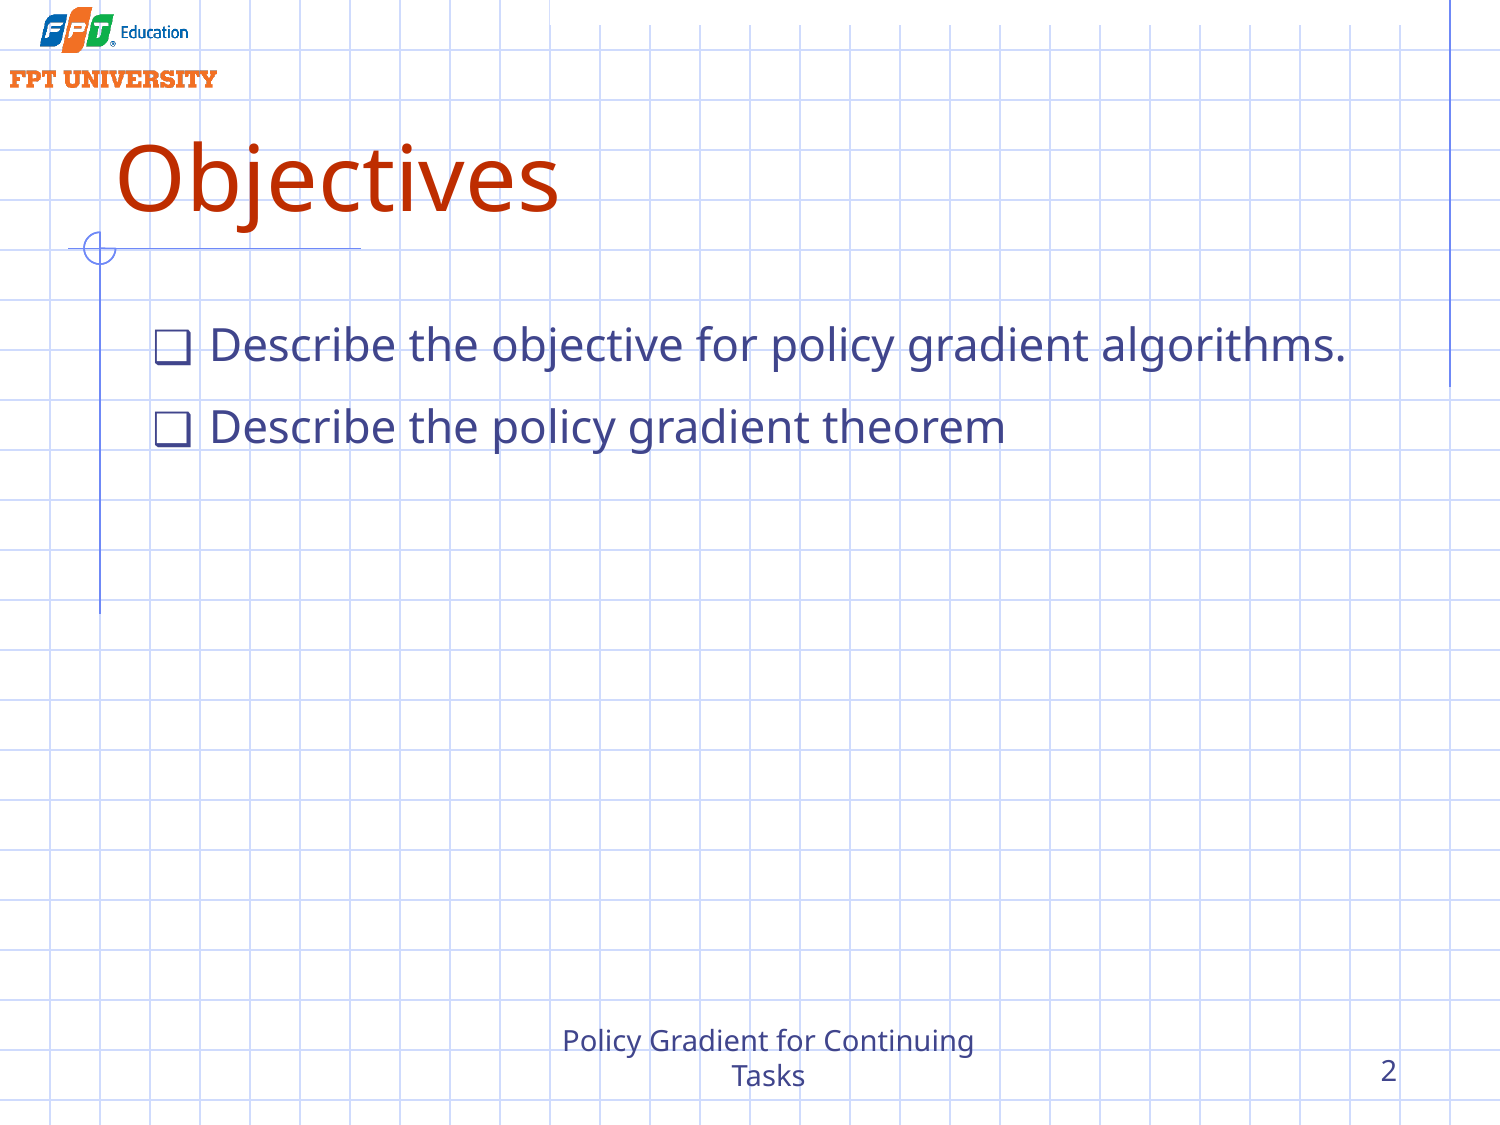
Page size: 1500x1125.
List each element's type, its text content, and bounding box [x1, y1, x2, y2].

picture [10, 6, 217, 88]
list Describe the objective for policy gradient algorithms. Describe the policy gradient theorem [137, 280, 1400, 988]
text_box Policy Gradient for Continuing Tasks [512, 1024, 1025, 1100]
text_box 2 [1099, 1024, 1413, 1100]
title Objectives [99, 50, 1375, 238]
